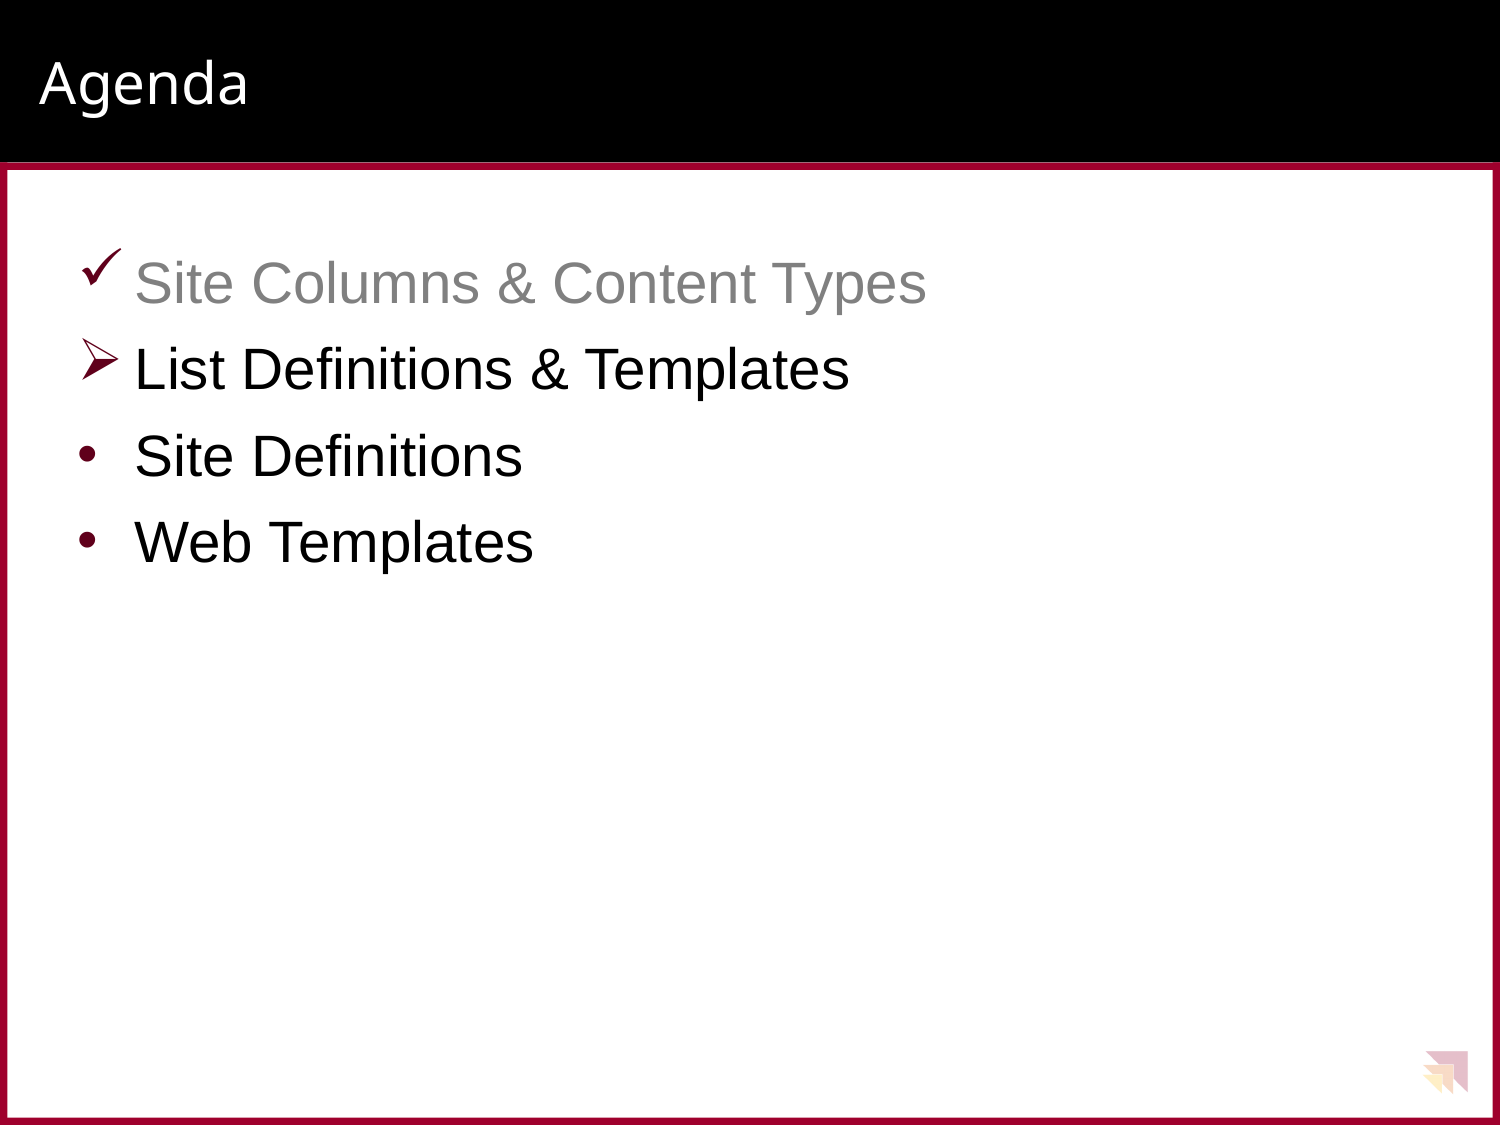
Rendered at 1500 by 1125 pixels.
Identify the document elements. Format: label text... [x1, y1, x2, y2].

title Agenda [24, 12, 1438, 150]
list Site Columns & Content Types List Definitions & Templates Site Definitions Web Templates [62, 237, 1438, 1088]
